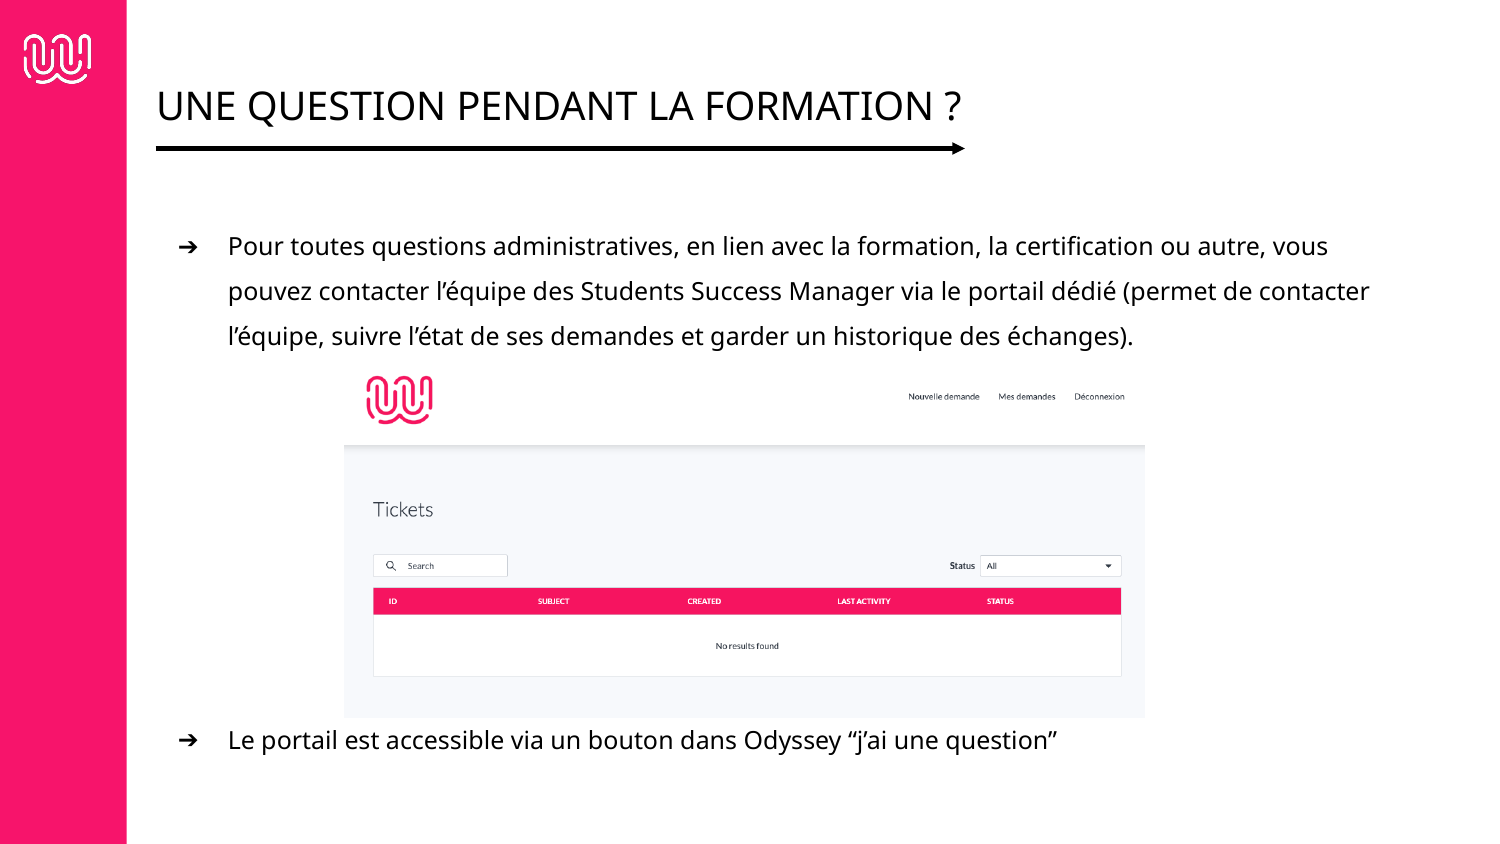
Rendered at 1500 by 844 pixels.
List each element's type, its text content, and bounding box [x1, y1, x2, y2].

text_box UNE QUESTION PENDANT LA FORMATION ? [152, 78, 1094, 132]
text_box [0, 0, 127, 844]
picture [344, 355, 1145, 718]
text_box Pour toutes questions administratives, en lien avec la formation, la certification ou autre, vous pouvez contacter l’équipe des Students Success Manager via le portail dédié (permet de contacter l’équipe, suivre l’état de ses demandes et garder un historique des échanges). Le portail est accessible via un bouton dans Odyssey “j’ai une question” [152, 185, 1420, 432]
picture [23, 33, 99, 84]
